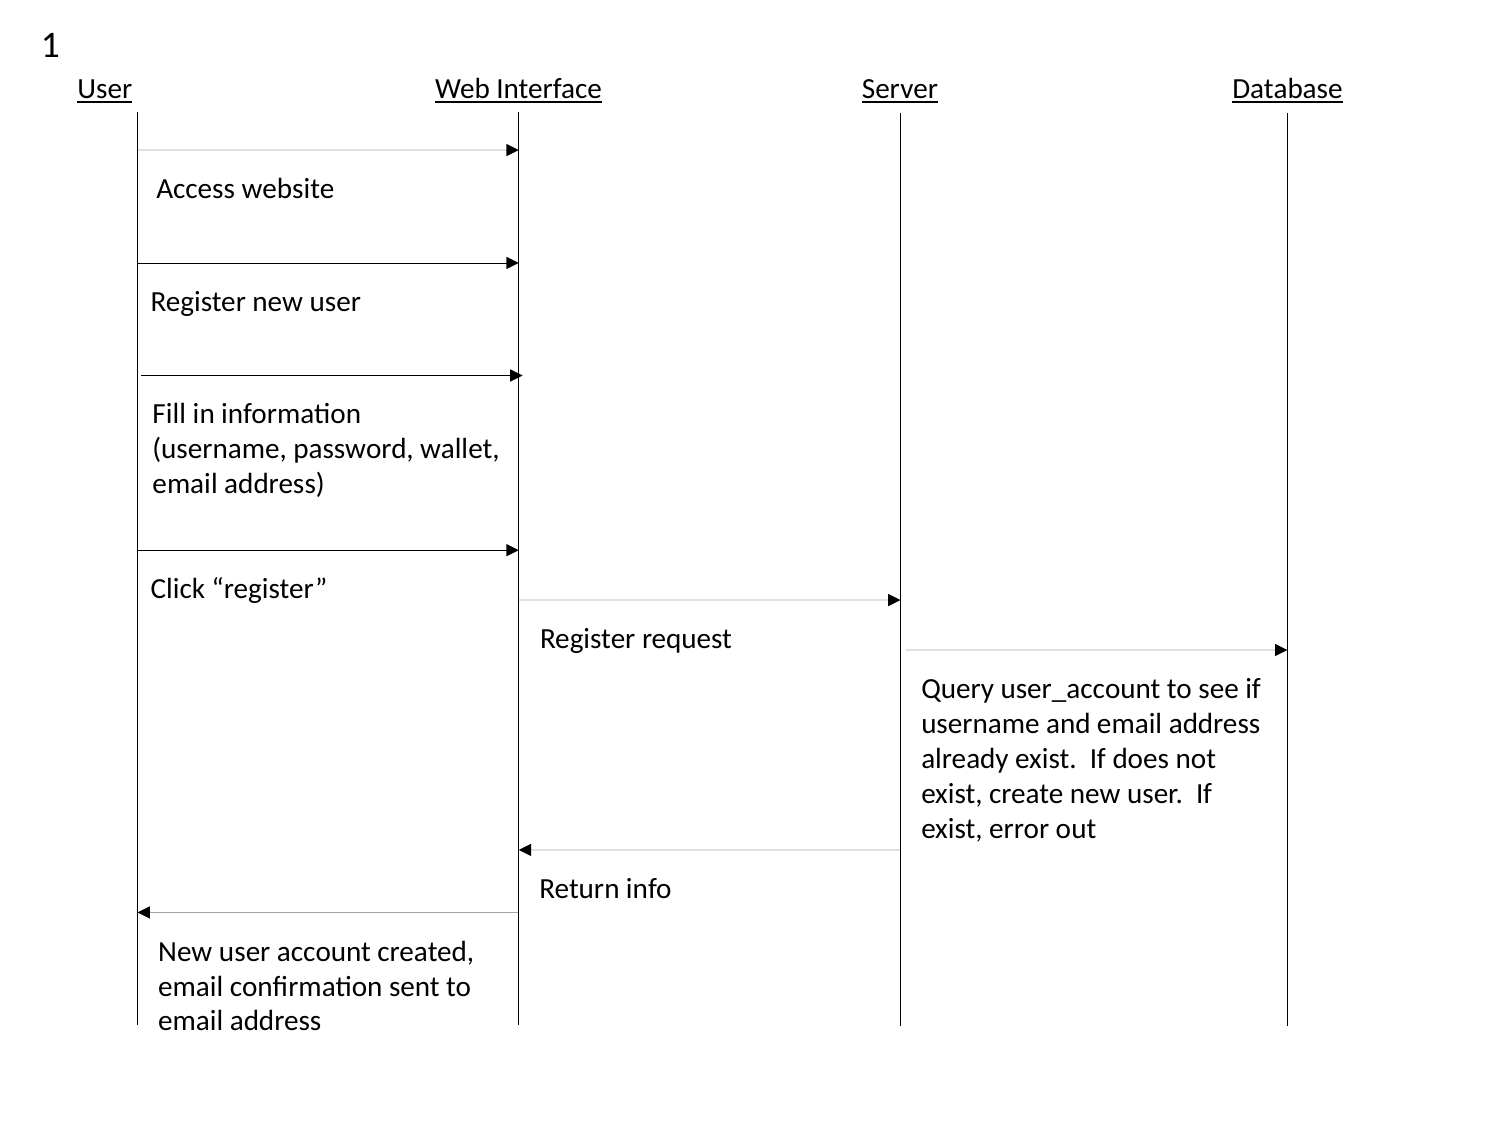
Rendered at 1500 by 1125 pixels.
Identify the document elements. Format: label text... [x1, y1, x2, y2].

text_box Query user_account to see if username and email address already exist. If does not exist, create new user. If exist, error out [913, 661, 1280, 852]
text_box [518, 843, 901, 857]
text_box Fill in information (username, password, wallet, email address) [144, 387, 512, 508]
text_box Return info [531, 861, 892, 912]
text_box New user account created, email confirmation sent to email address [150, 924, 511, 1045]
text_box 1 [33, 12, 68, 73]
text_box Database [1157, 62, 1418, 113]
text_box [141, 369, 523, 382]
text_box Web Interface [407, 62, 630, 113]
text_box Register request [532, 611, 899, 662]
text_box Server [770, 62, 1030, 113]
text_box [137, 906, 519, 919]
text_box [137, 256, 519, 270]
text_box User [69, 62, 205, 113]
text_box Access website [148, 161, 515, 212]
text_box Register new user [143, 274, 509, 325]
text_box [137, 544, 519, 557]
text_box [906, 643, 1287, 657]
text_box Click “register” [143, 562, 510, 612]
text_box [519, 593, 901, 607]
text_box [137, 143, 519, 157]
